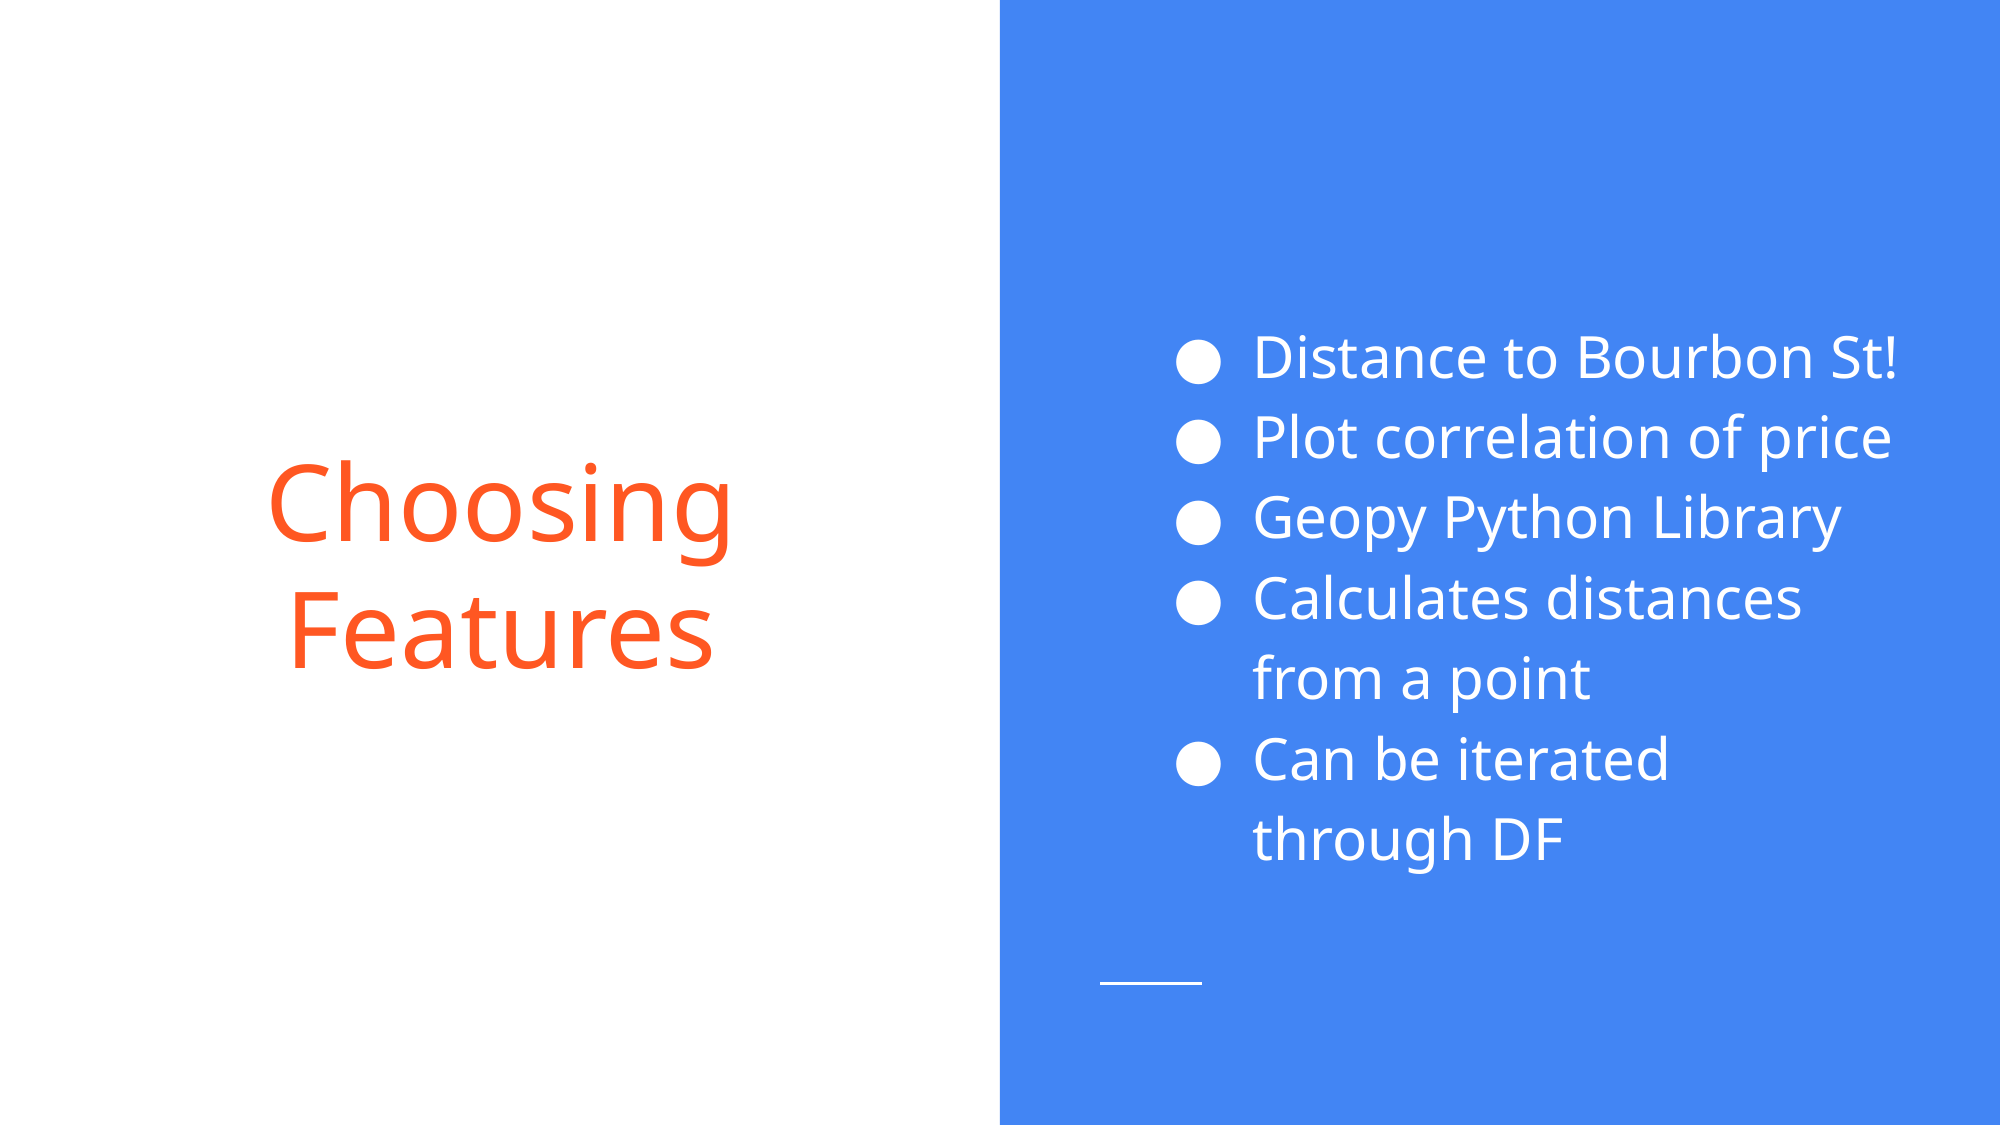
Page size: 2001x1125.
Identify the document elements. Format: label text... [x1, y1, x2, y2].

list Distance to Bourbon St! Plot correlation of price Geopy Python Library Calculates distances from a point Can be iterated through DF [1132, 367, 1922, 940]
title Choosing Features [58, 367, 945, 758]
